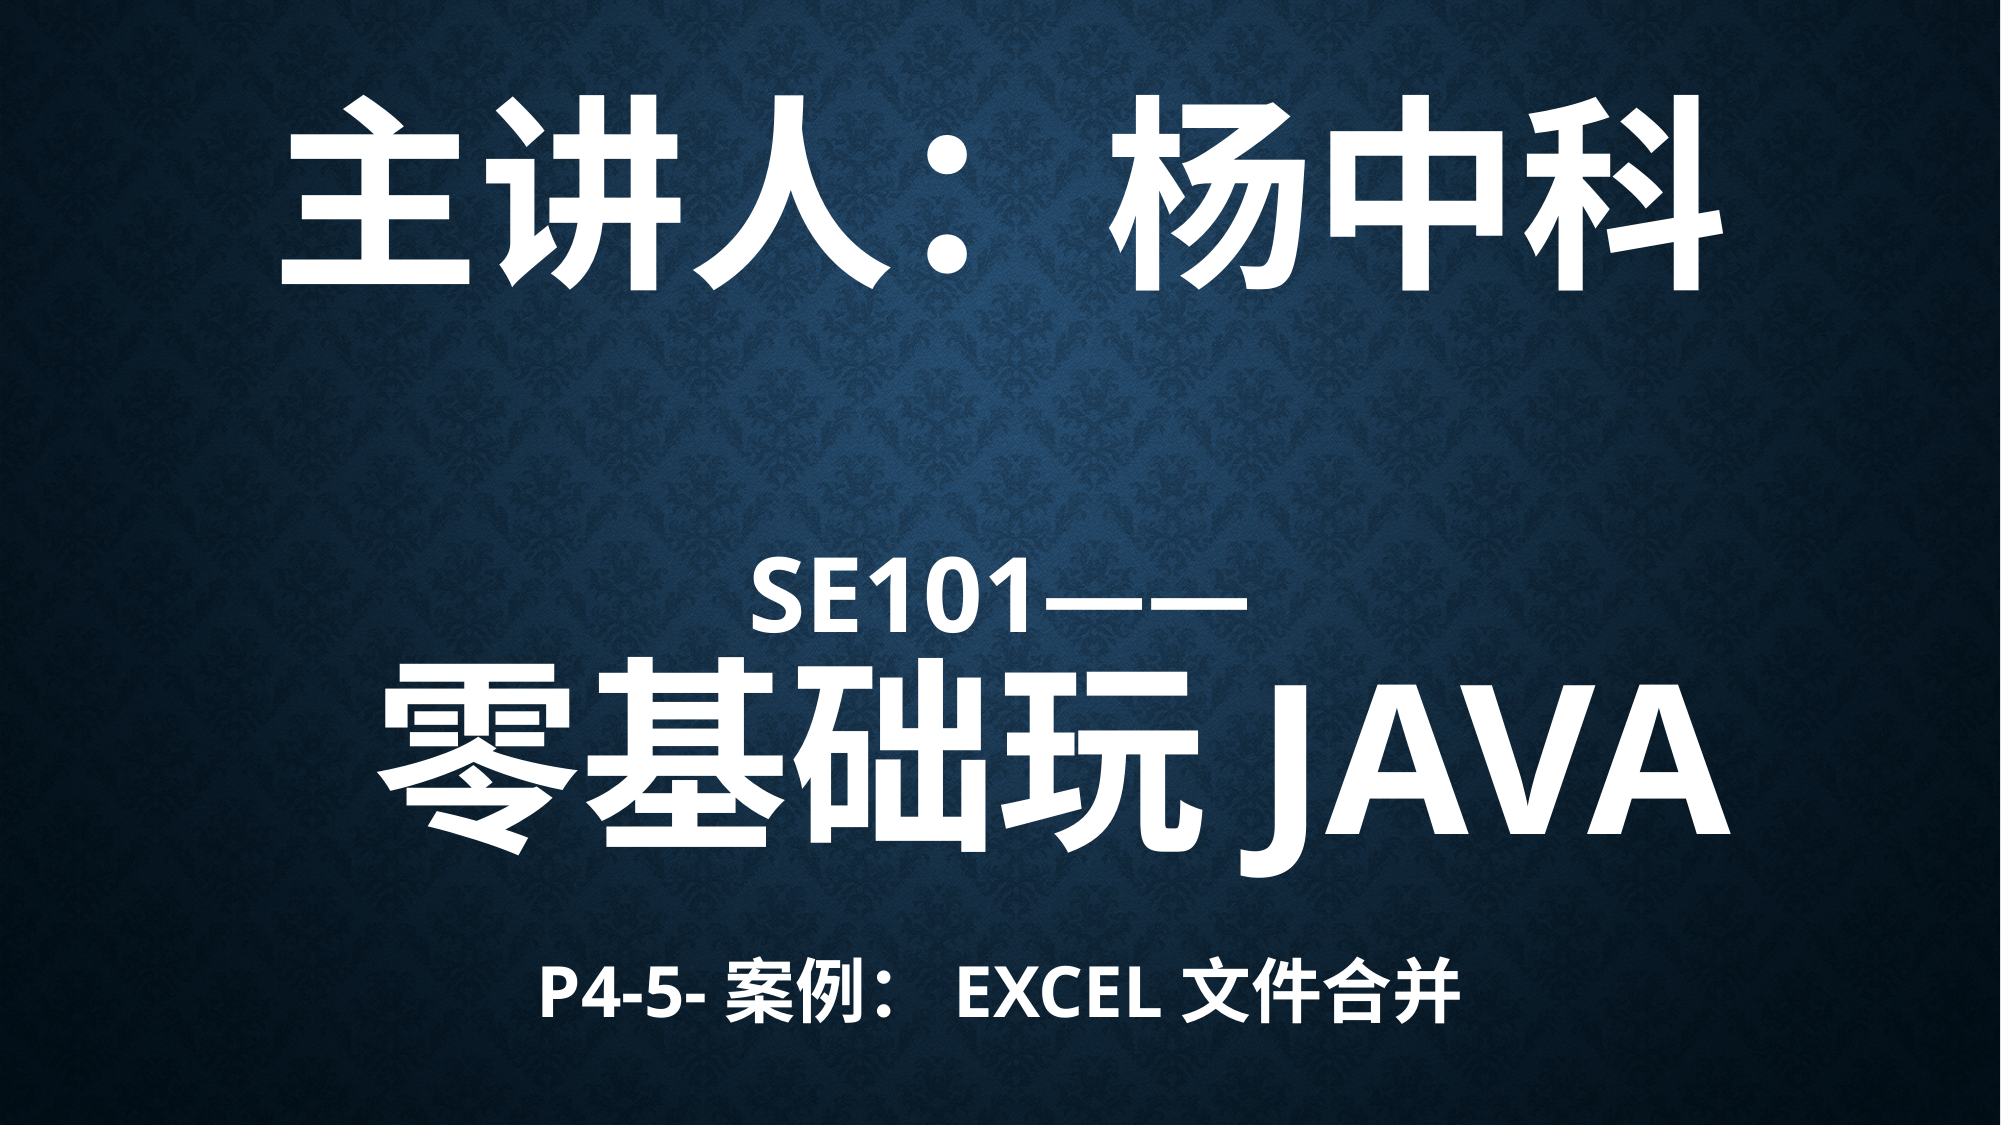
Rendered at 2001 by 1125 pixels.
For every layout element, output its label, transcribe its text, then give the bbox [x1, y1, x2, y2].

title 主讲人：杨中科 SE101—— 零基础玩Java P4-5-案例：Excel文件合并 [0, 0, 2000, 1125]
